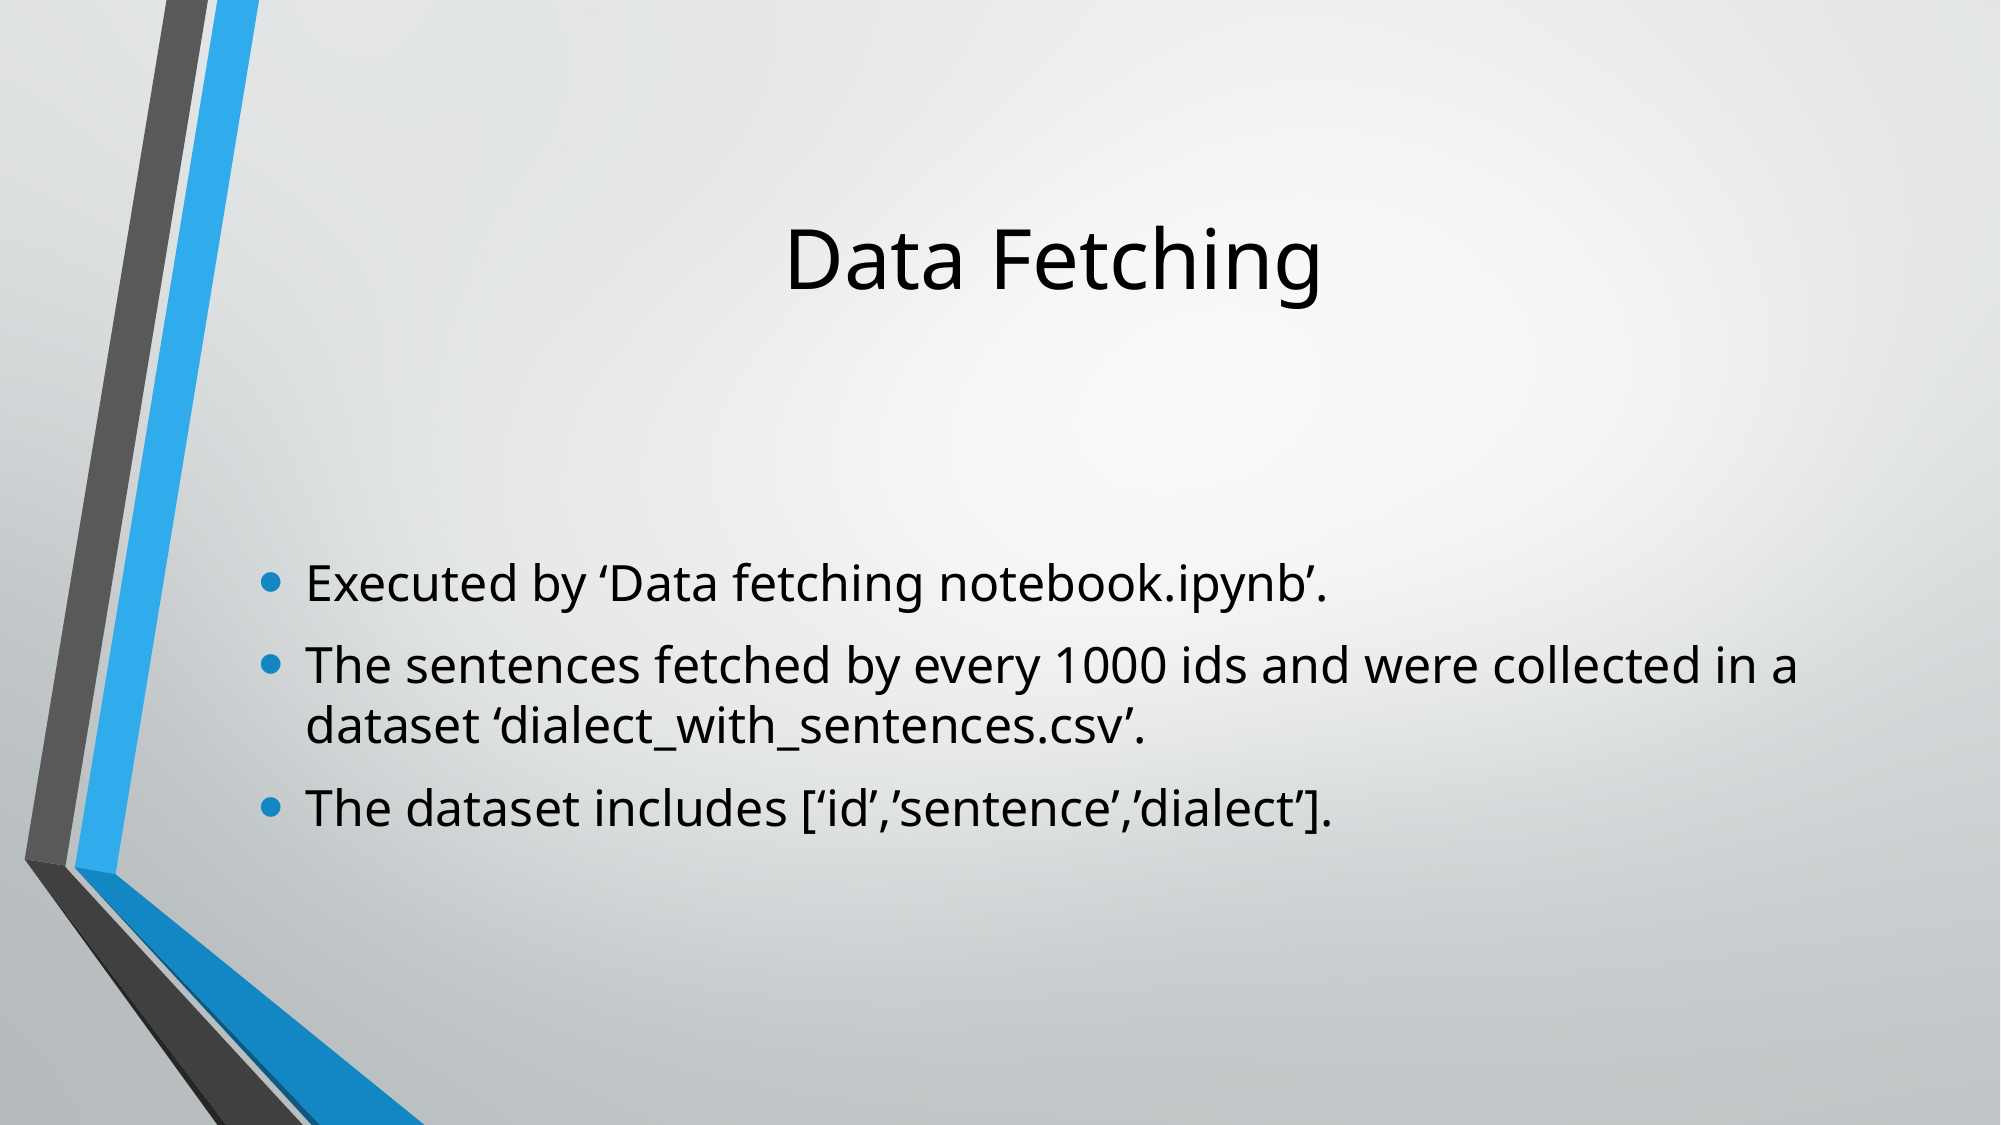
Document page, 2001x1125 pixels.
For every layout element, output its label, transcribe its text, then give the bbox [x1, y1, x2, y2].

list Executed by ‘Data fetching notebook.ipynb’. The sentences fetched by every 1000 ids and were collected in a dataset ‘dialect_with_sentences.csv’. The dataset includes [‘id’,’sentence’,’dialect’]. [243, 437, 1887, 950]
title Data Fetching [243, 112, 1887, 400]
